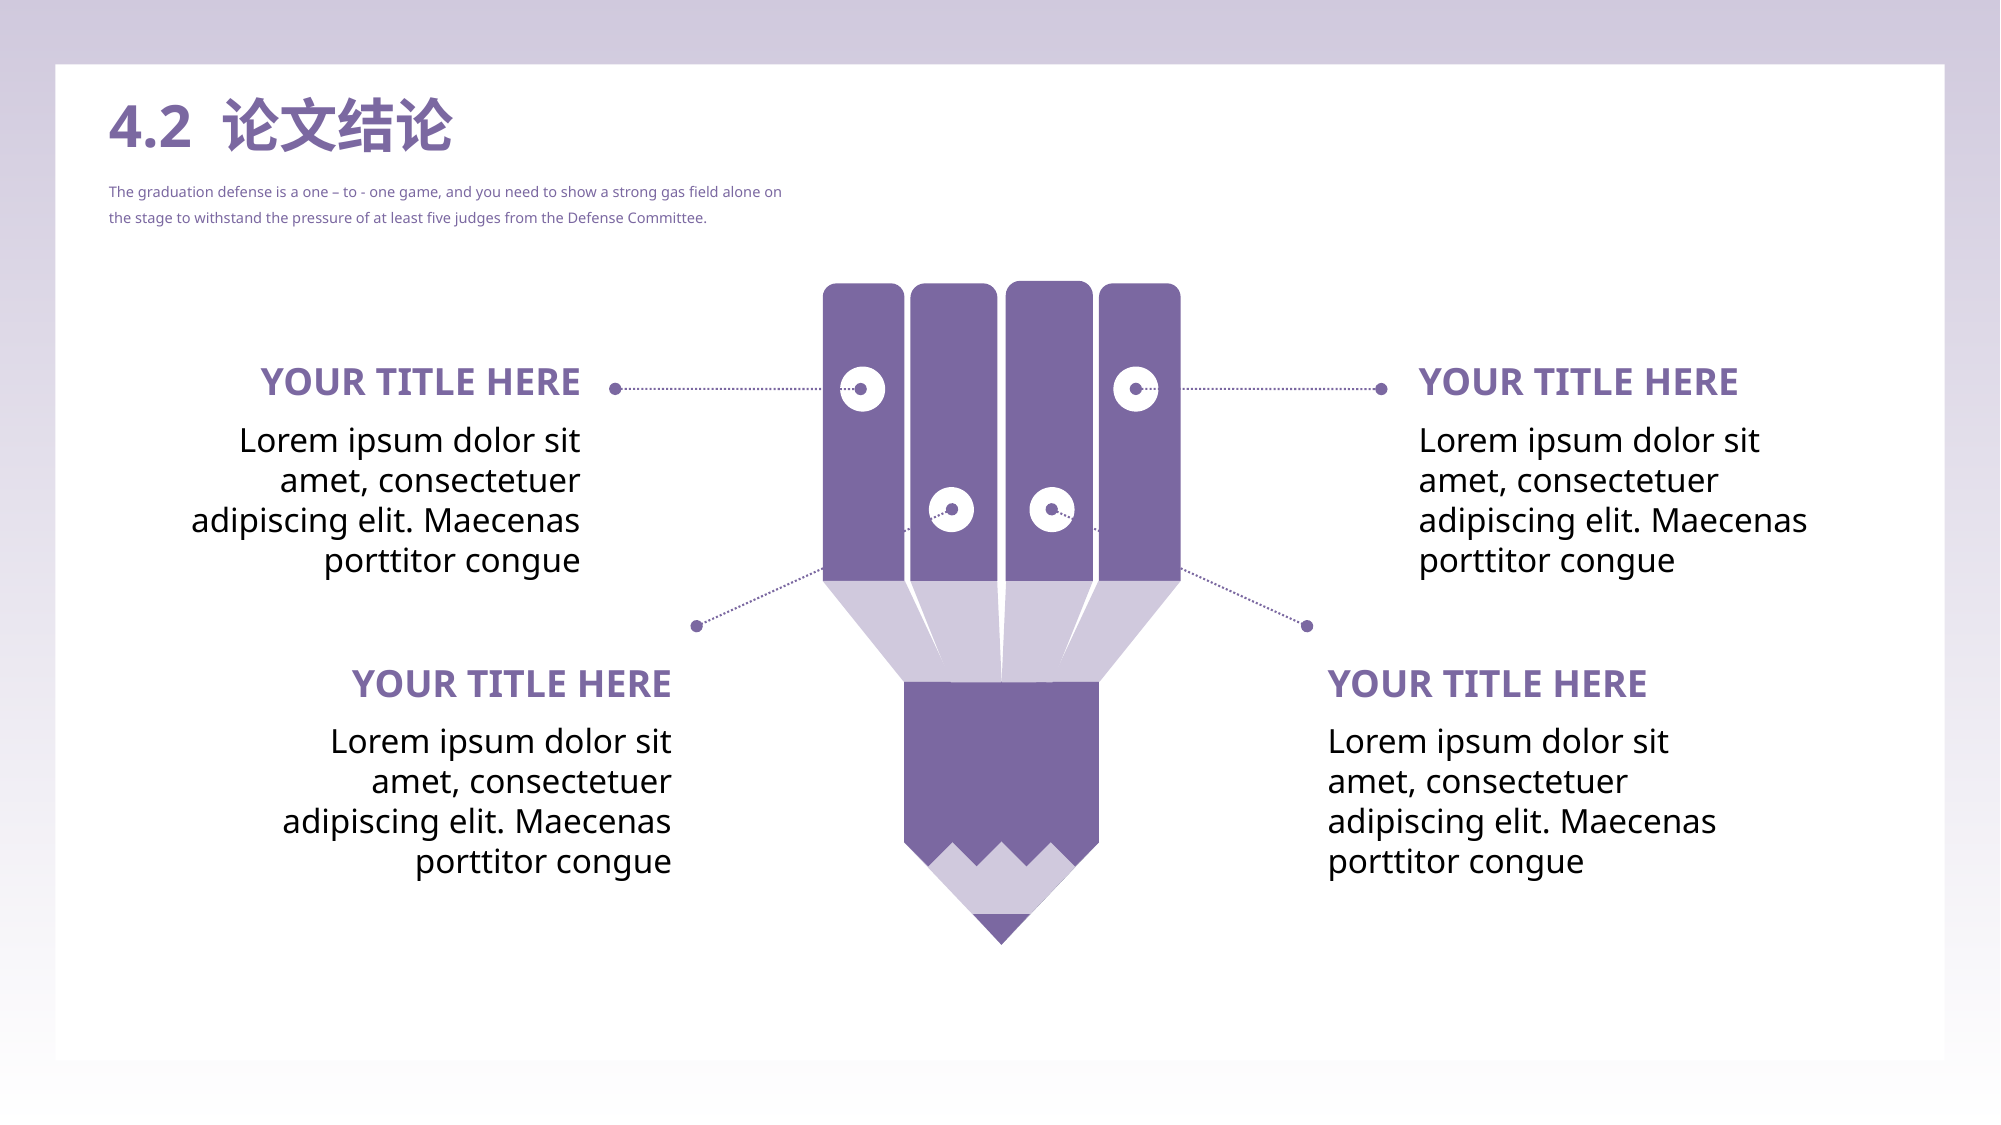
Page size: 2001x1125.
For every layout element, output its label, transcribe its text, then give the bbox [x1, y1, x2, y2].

text_box Lorem ipsum dolor sit amet, consectetuer adipiscing elit. Maecenas porttitor congue [246, 713, 688, 888]
text_box YOUR TITLE HERE [1403, 350, 1783, 411]
text_box Lorem ipsum dolor sit amet, consectetuer adipiscing elit. Maecenas porttitor congue [155, 411, 596, 586]
text_box YOUR TITLE HERE [217, 350, 596, 411]
text_box Lorem ipsum dolor sit amet, consectetuer adipiscing elit. Maecenas porttitor congue [1312, 713, 1754, 888]
text_box 4.2 论文结论 [94, 81, 695, 167]
text_box YOUR TITLE HERE [308, 652, 688, 713]
text_box Lorem ipsum dolor sit amet, consectetuer adipiscing elit. Maecenas porttitor congue [1403, 411, 1845, 586]
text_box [696, 509, 952, 627]
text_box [822, 280, 1181, 945]
text_box The graduation defense is a one – to - one game, and you need to show a strong gas field alone on the stage to withstand the pressure of at least five judges from the Defense Committee. [94, 167, 808, 235]
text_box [1051, 509, 1308, 627]
text_box YOUR TITLE HERE [1312, 652, 1692, 713]
